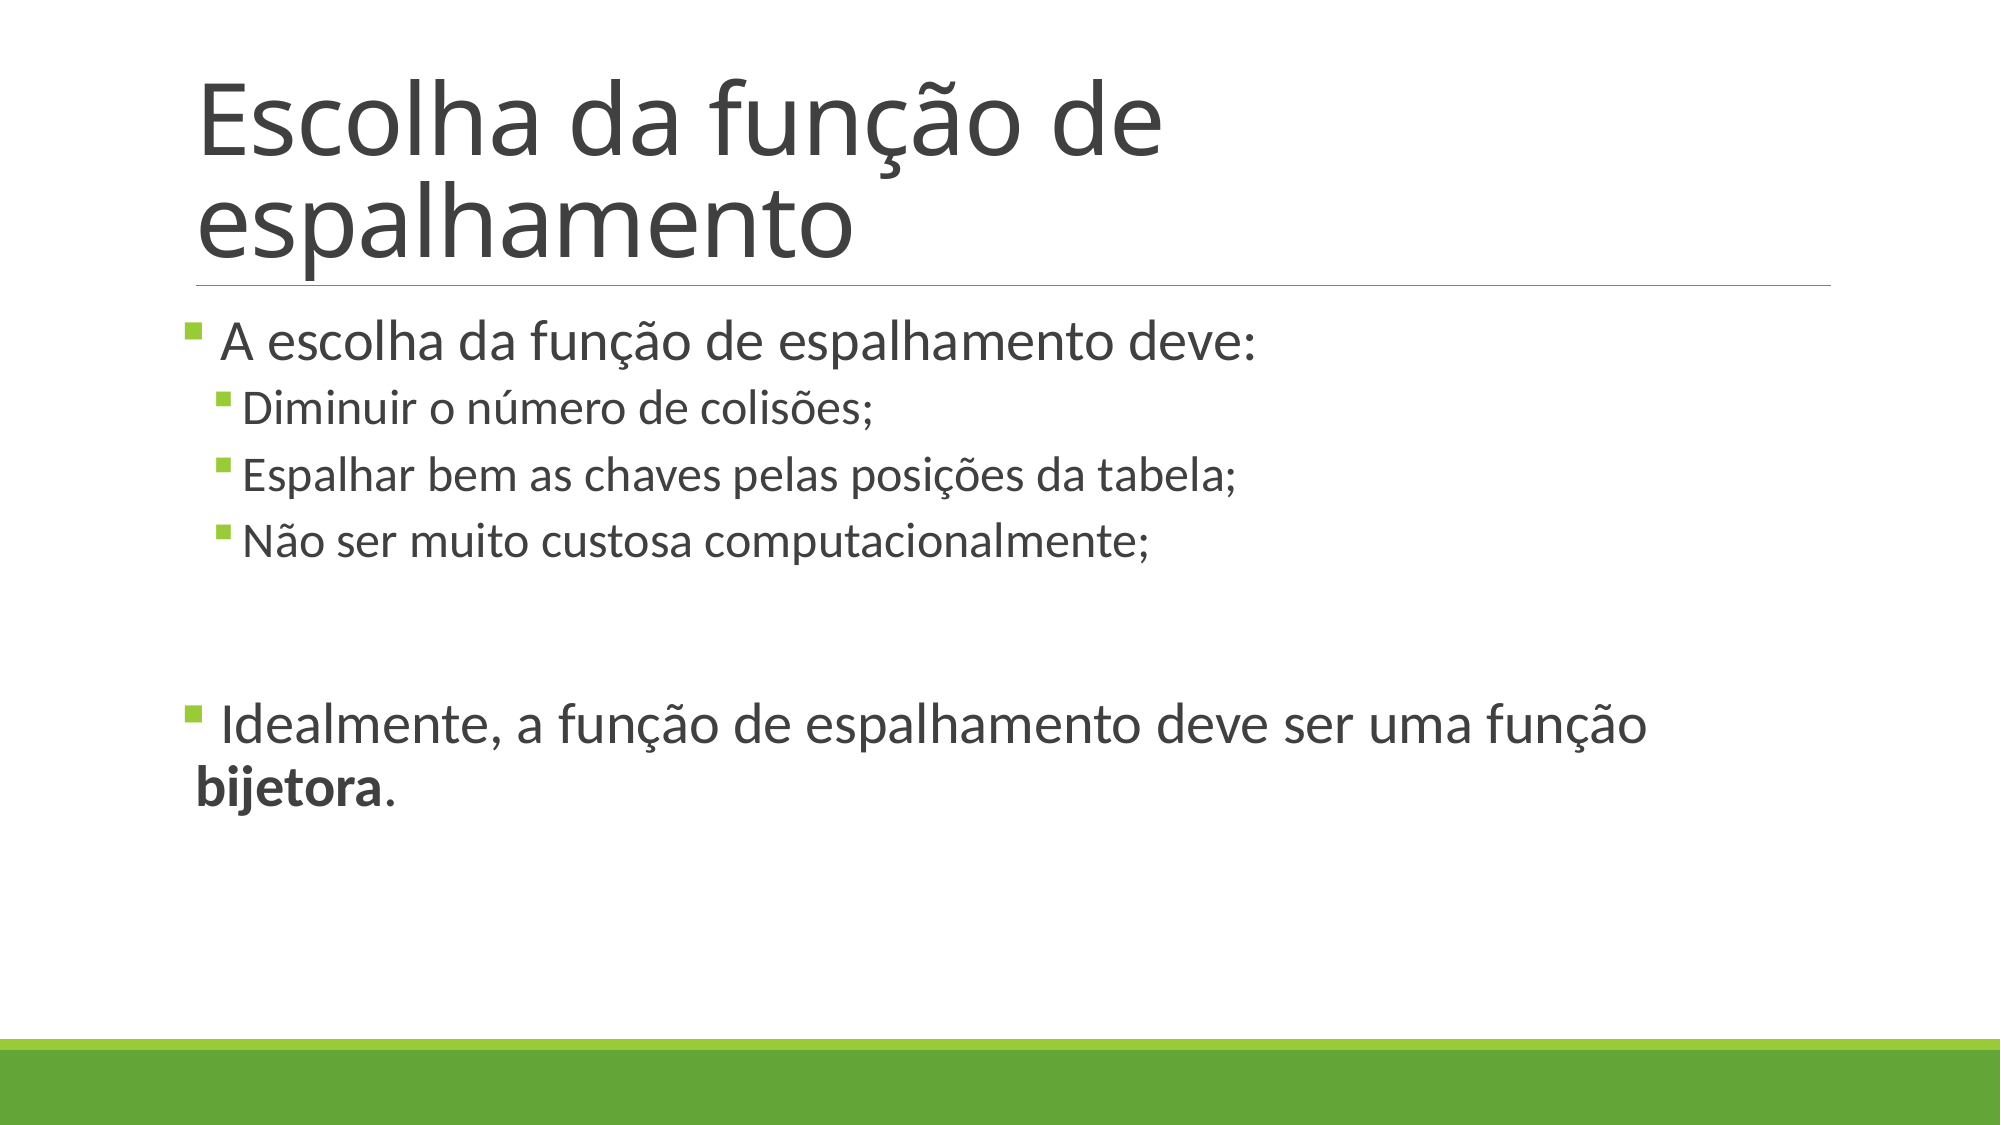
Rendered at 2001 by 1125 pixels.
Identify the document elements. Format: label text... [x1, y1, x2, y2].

list A escolha da função de espalhamento deve: Diminuir o número de colisões; Espalhar bem as chaves pelas posições da tabela; Não ser muito custosa computacionalmente; Idealmente, a função de espalhamento deve ser uma função bijetora. [180, 302, 1830, 963]
title Escolha da função de espalhamento [180, 47, 1830, 285]
